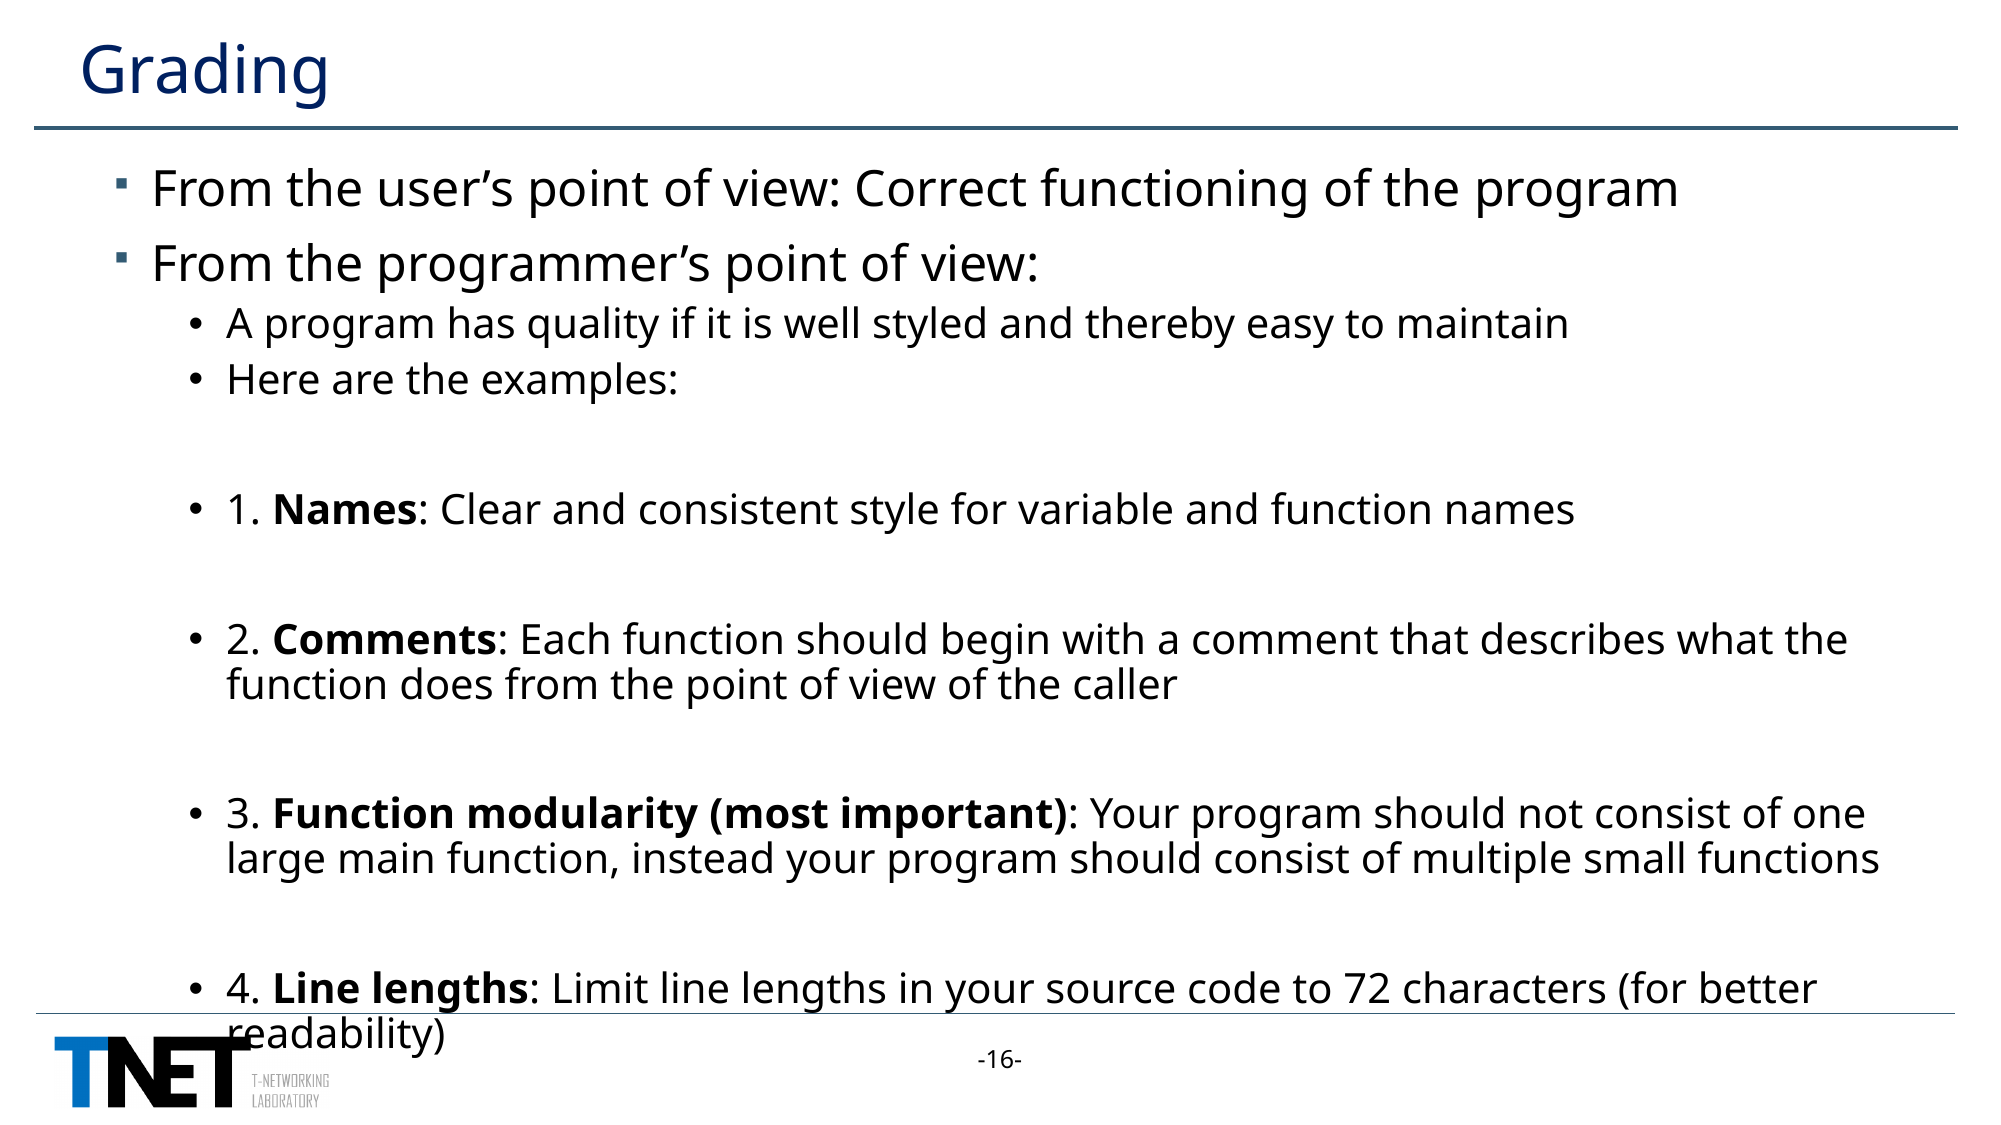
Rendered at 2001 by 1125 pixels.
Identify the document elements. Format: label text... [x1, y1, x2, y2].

slide_number -16- [774, 1036, 1225, 1097]
picture [54, 1036, 330, 1109]
list From the user’s point of view: Correct functioning of the program From the programmer’s point of view: A program has quality if it is well styled and thereby easy to maintain Here are the examples: 1. Names: Clear and consistent style for variable and function names 2. Comments: Each function should begin with a comment that describes what the function does from the point of view of the caller 3. Function modularity (most important): Your program should not consist of one large main function, instead your program should consist of multiple small functions 4. Line lengths: Limit line lengths in your source code to 72 characters (for better readability) [98, 156, 1902, 996]
title Grading [64, 28, 1960, 123]
